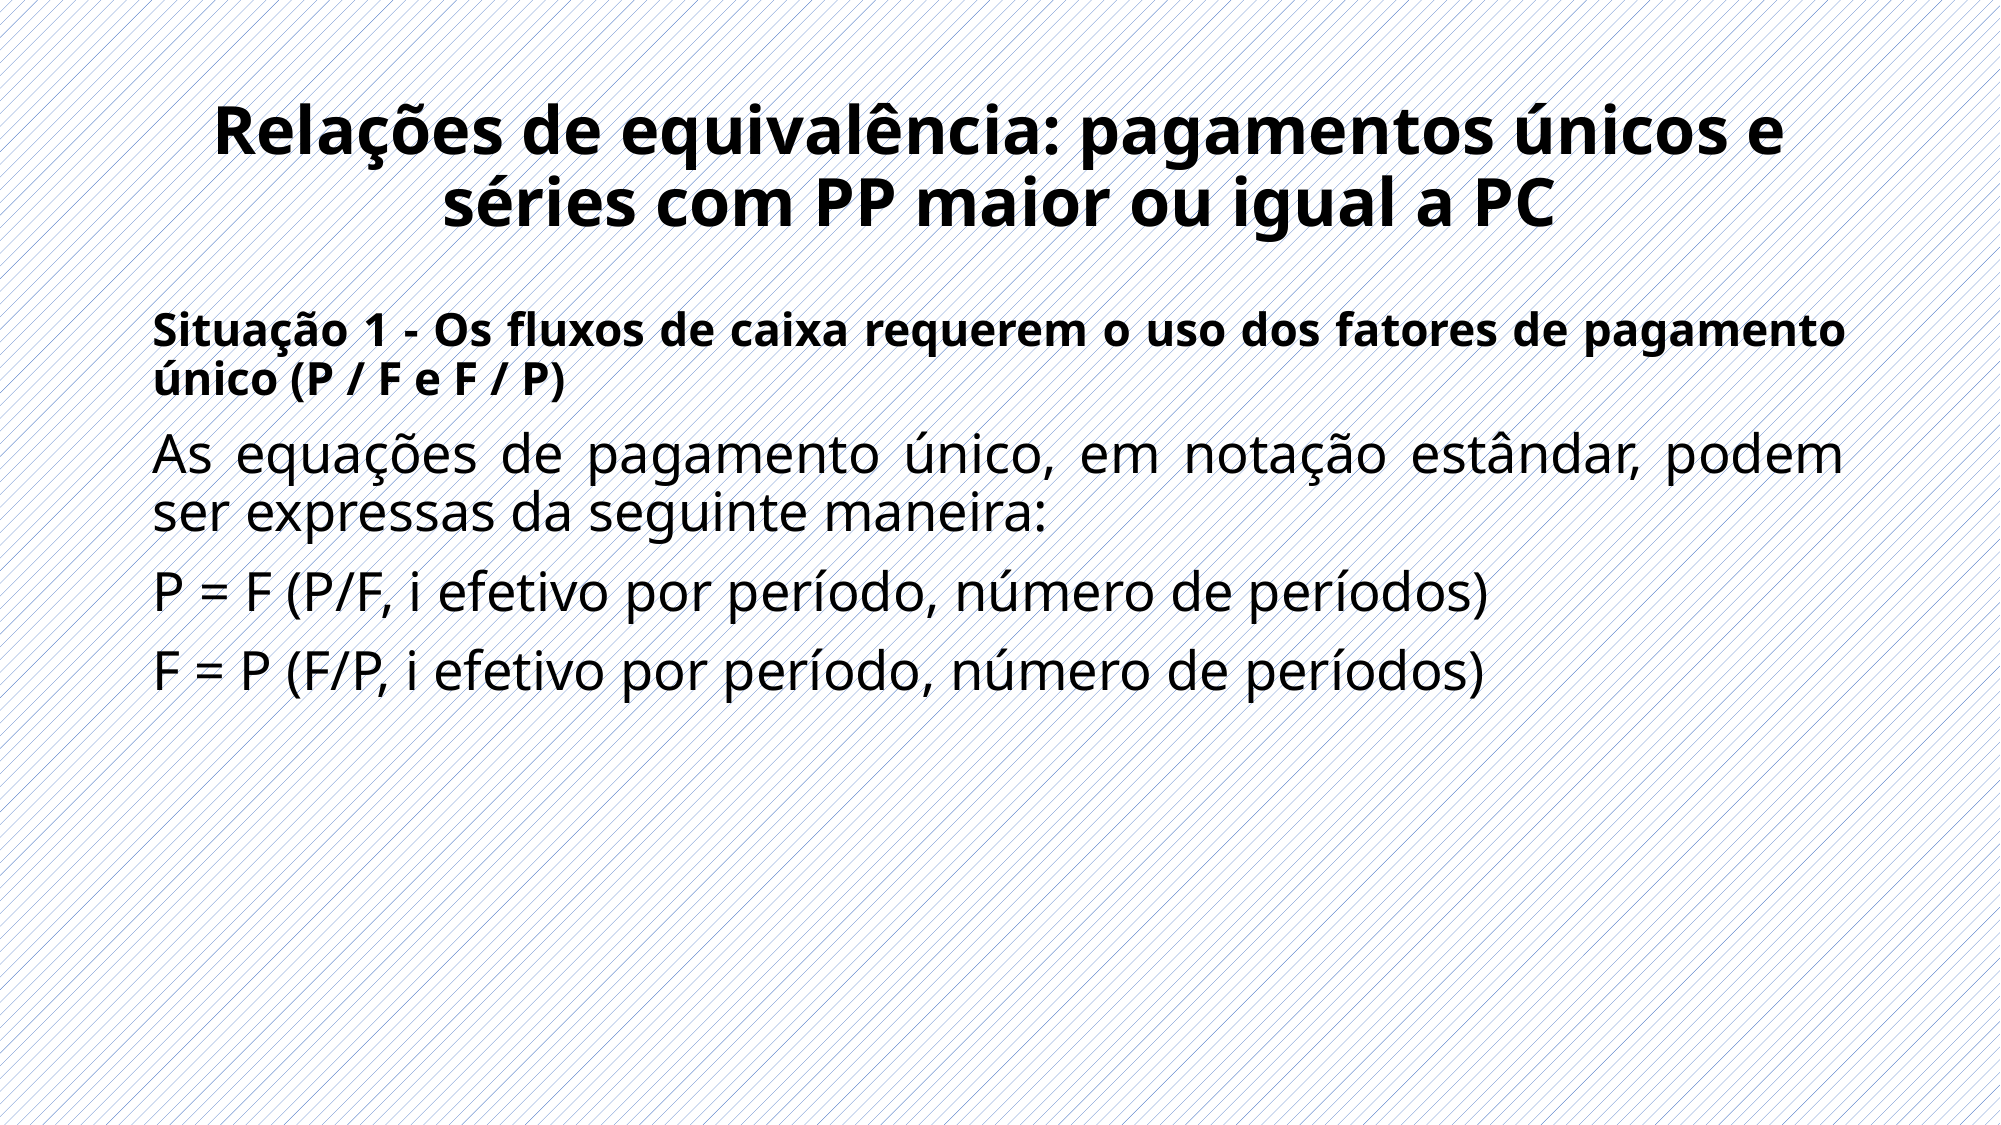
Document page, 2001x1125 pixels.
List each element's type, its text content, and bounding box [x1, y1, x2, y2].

list Situação 1 - Os fluxos de caixa requerem o uso dos fatores de pagamento único (P / F e F / P) As equações de pagamento único, em notação estândar, podem ser expressas da seguinte maneira: P = F (P/F, i efetivo por período, número de períodos) F = P (F/P, i efetivo por período, número de períodos) [137, 299, 1863, 1014]
title Relações de equivalência: pagamentos únicos e séries com PP maior ou igual a PC [137, 59, 1863, 278]
